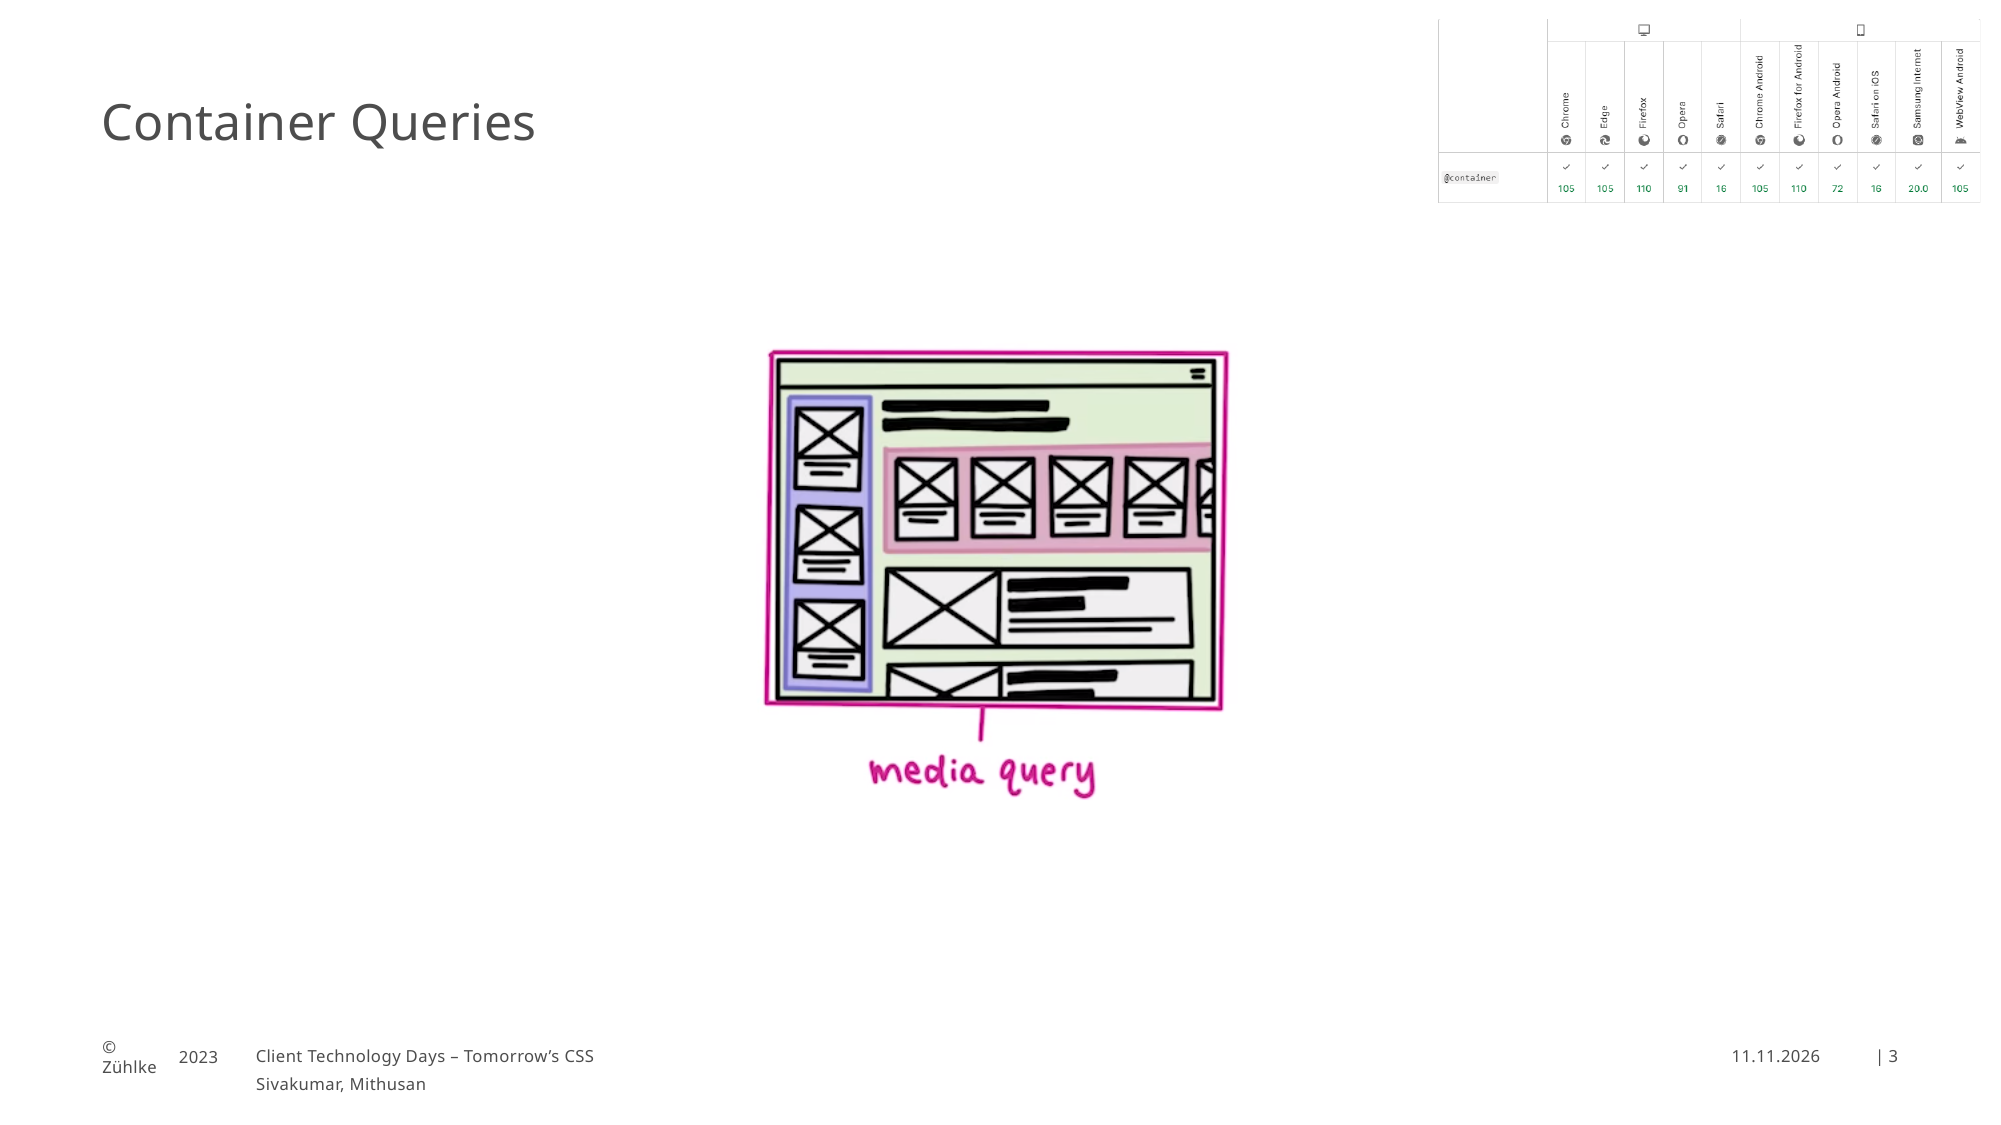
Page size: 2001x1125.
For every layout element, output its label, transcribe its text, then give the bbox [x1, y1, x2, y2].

footer Client Technology Days – Tomorrow’s CSS [255, 1045, 977, 1069]
slide_number | 3 [1833, 1045, 1898, 1069]
title Container Queries [101, 90, 1437, 161]
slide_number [1708, 1045, 1821, 1069]
picture [752, 337, 1248, 852]
picture [1437, 19, 1981, 203]
